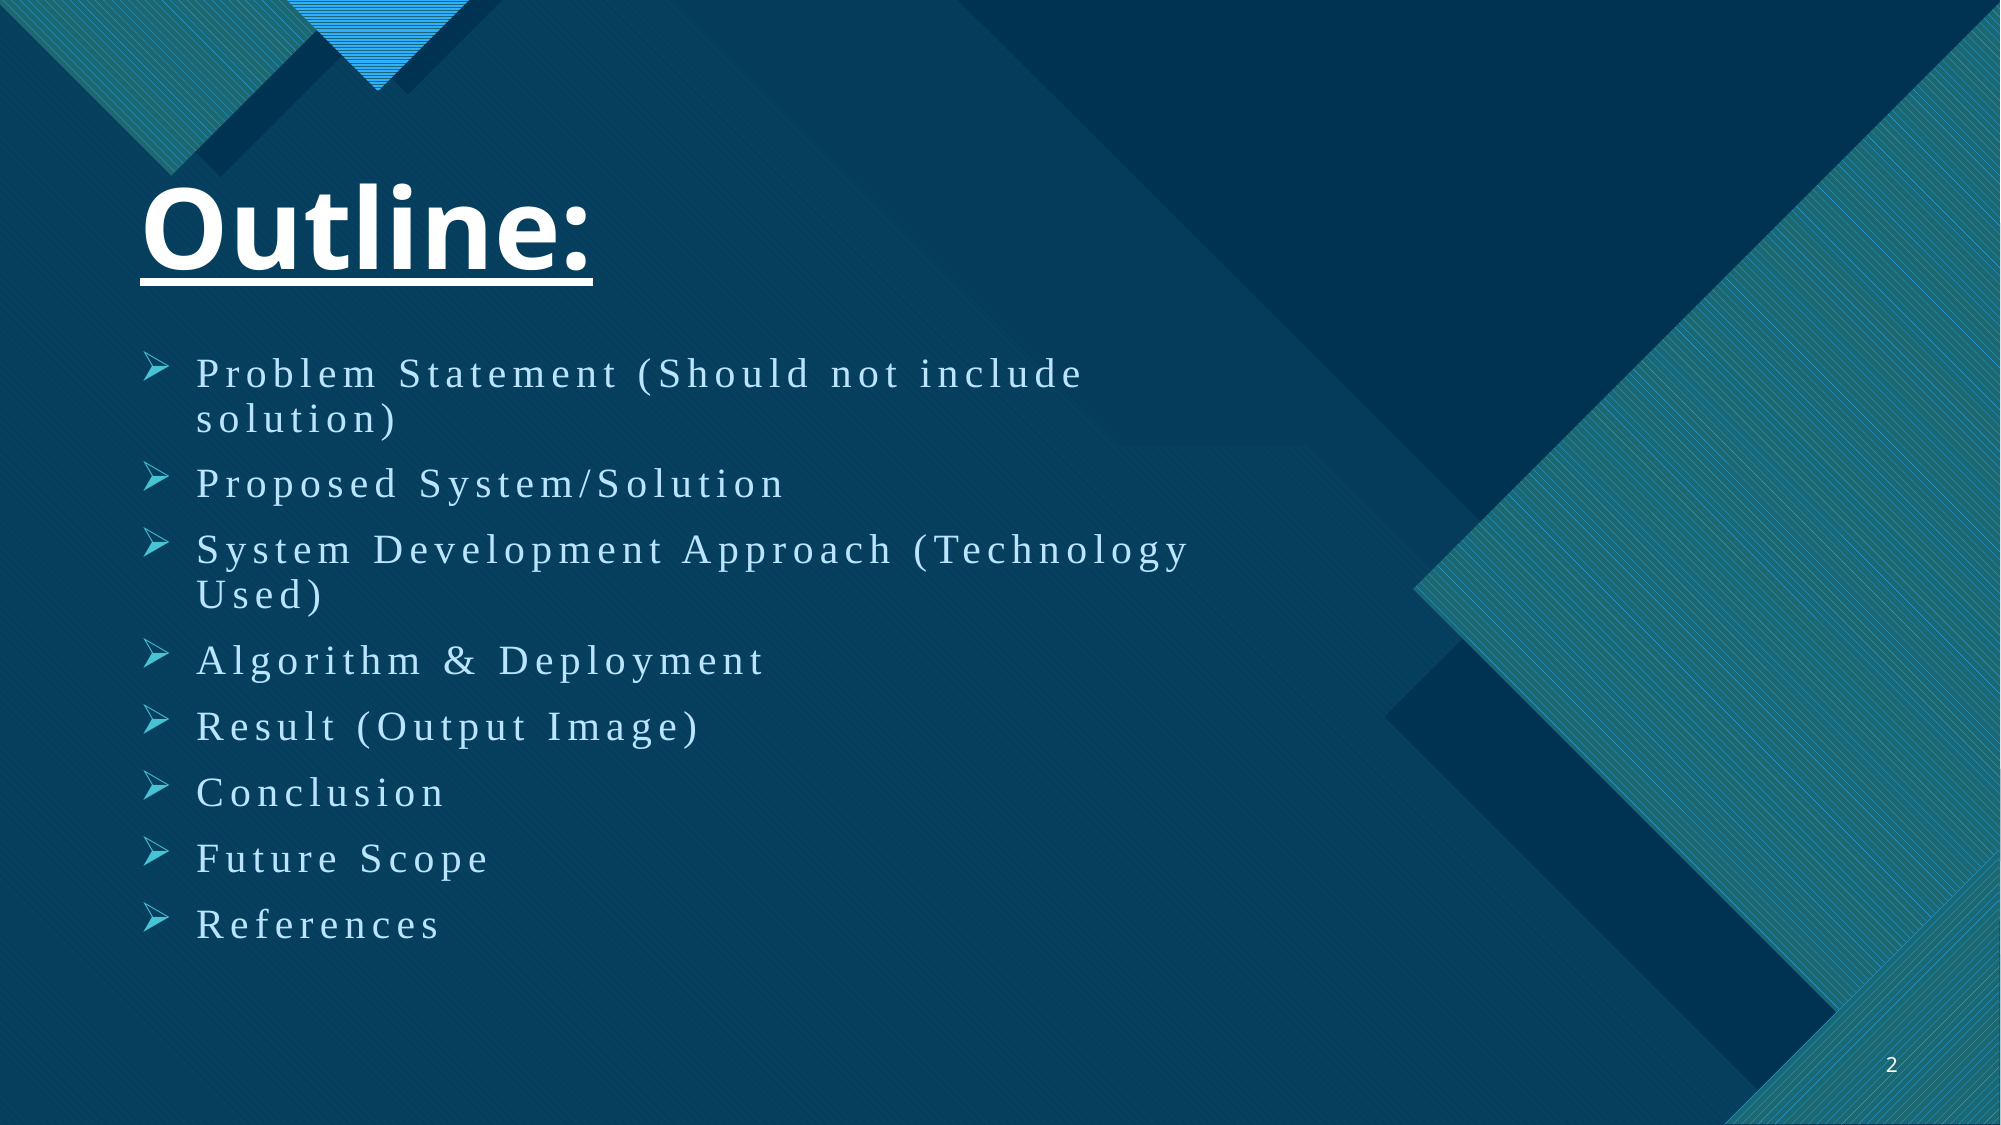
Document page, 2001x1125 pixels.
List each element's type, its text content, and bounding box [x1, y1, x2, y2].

title Outline: [124, 160, 1402, 302]
list Problem Statement (Should not include solution) Proposed System/Solution System Development Approach (Technology Used) Algorithm & Deployment Result (Output Image) Conclusion Future Scope References [124, 343, 1241, 1054]
slide_number 2 [1845, 1035, 1913, 1096]
